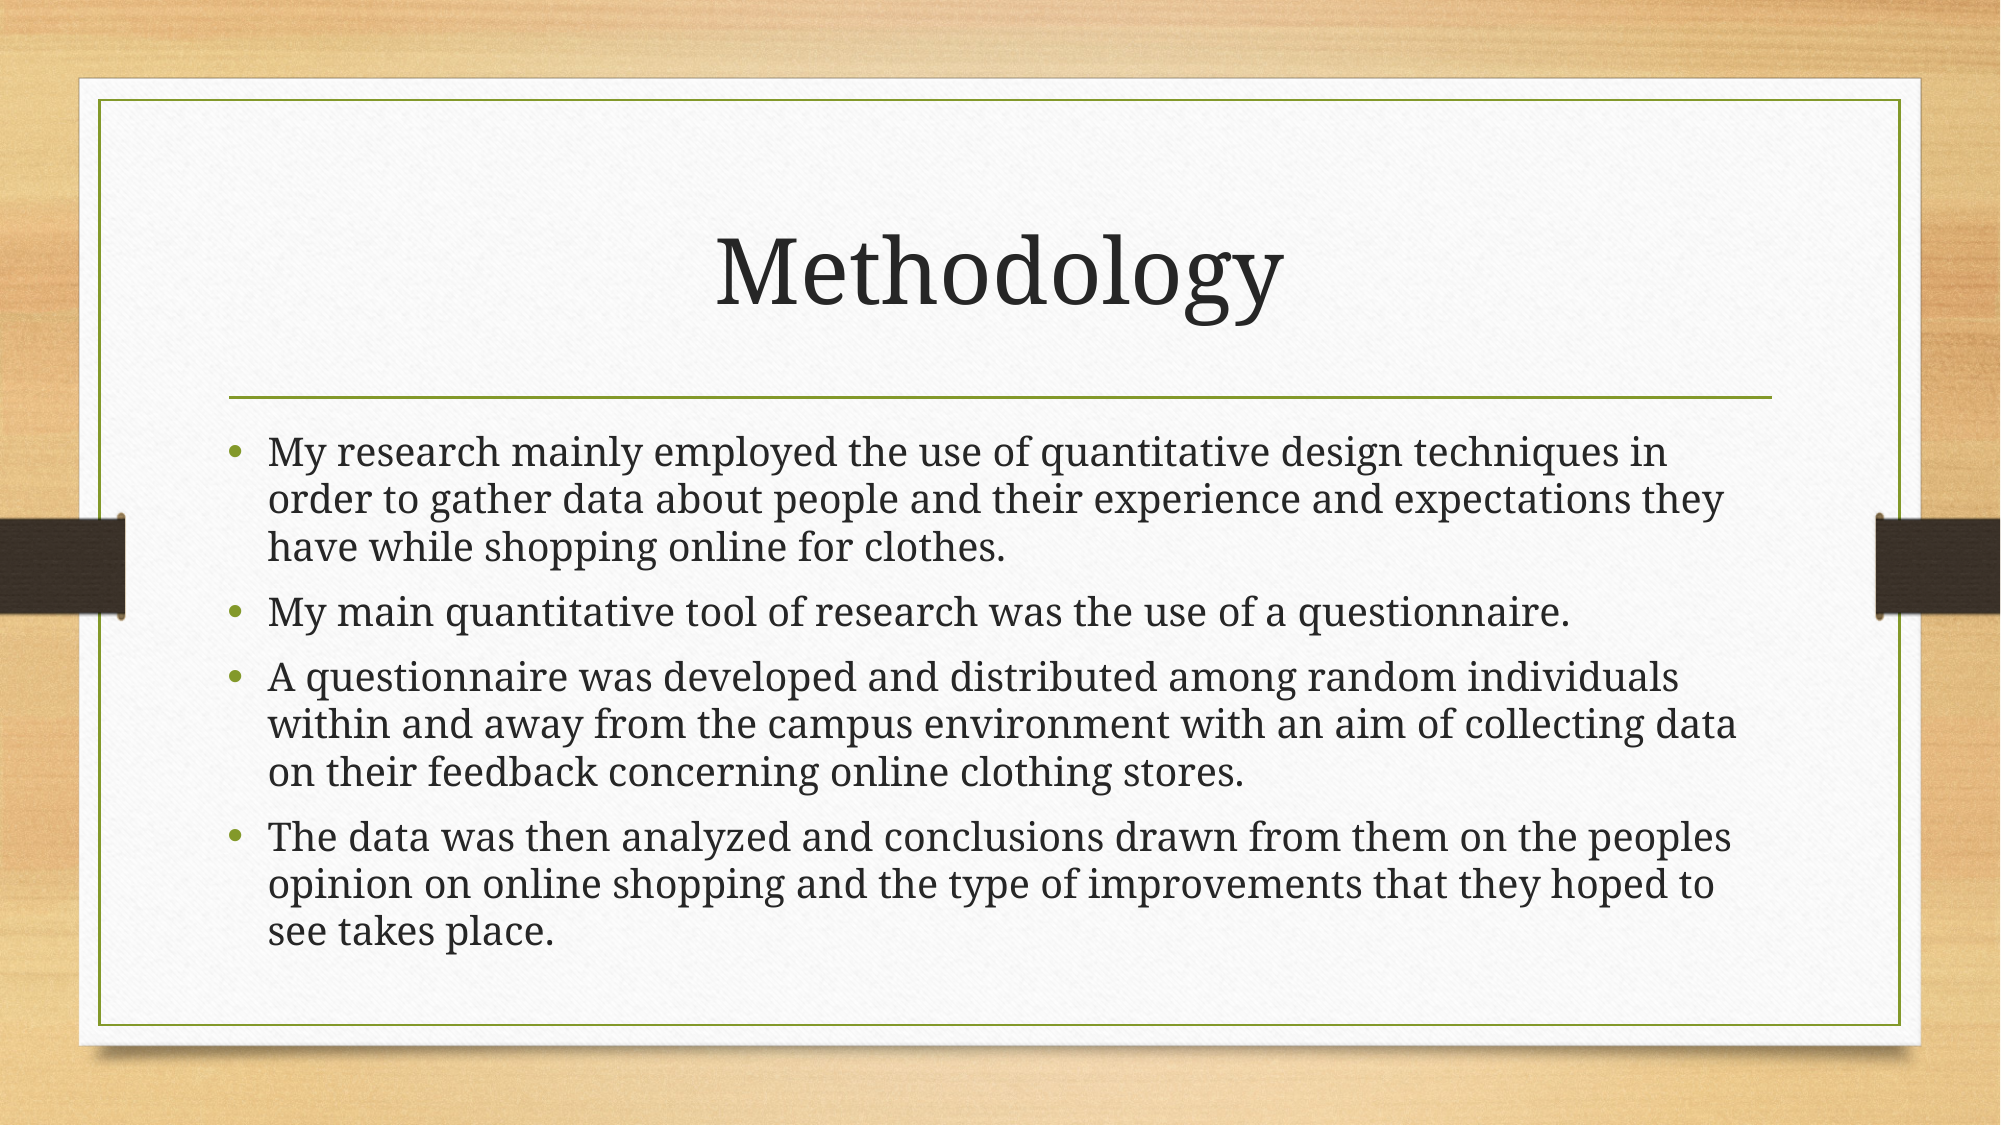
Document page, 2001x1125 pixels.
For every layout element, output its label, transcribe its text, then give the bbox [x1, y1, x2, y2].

list My research mainly employed the use of quantitative design techniques in order to gather data about people and their experience and expectations they have while shopping online for clothes. My main quantitative tool of research was the use of a questionnaire. A questionnaire was developed and distributed among random individuals within and away from the campus environment with an aim of collecting data on their feedback concerning online clothing stores. The data was then analyzed and conclusions drawn from them on the peoples opinion on online shopping and the type of improvements that they hoped to see takes place. [212, 419, 1788, 964]
title Methodology [212, 161, 1788, 375]
picture [0, 0, 2001, 1125]
